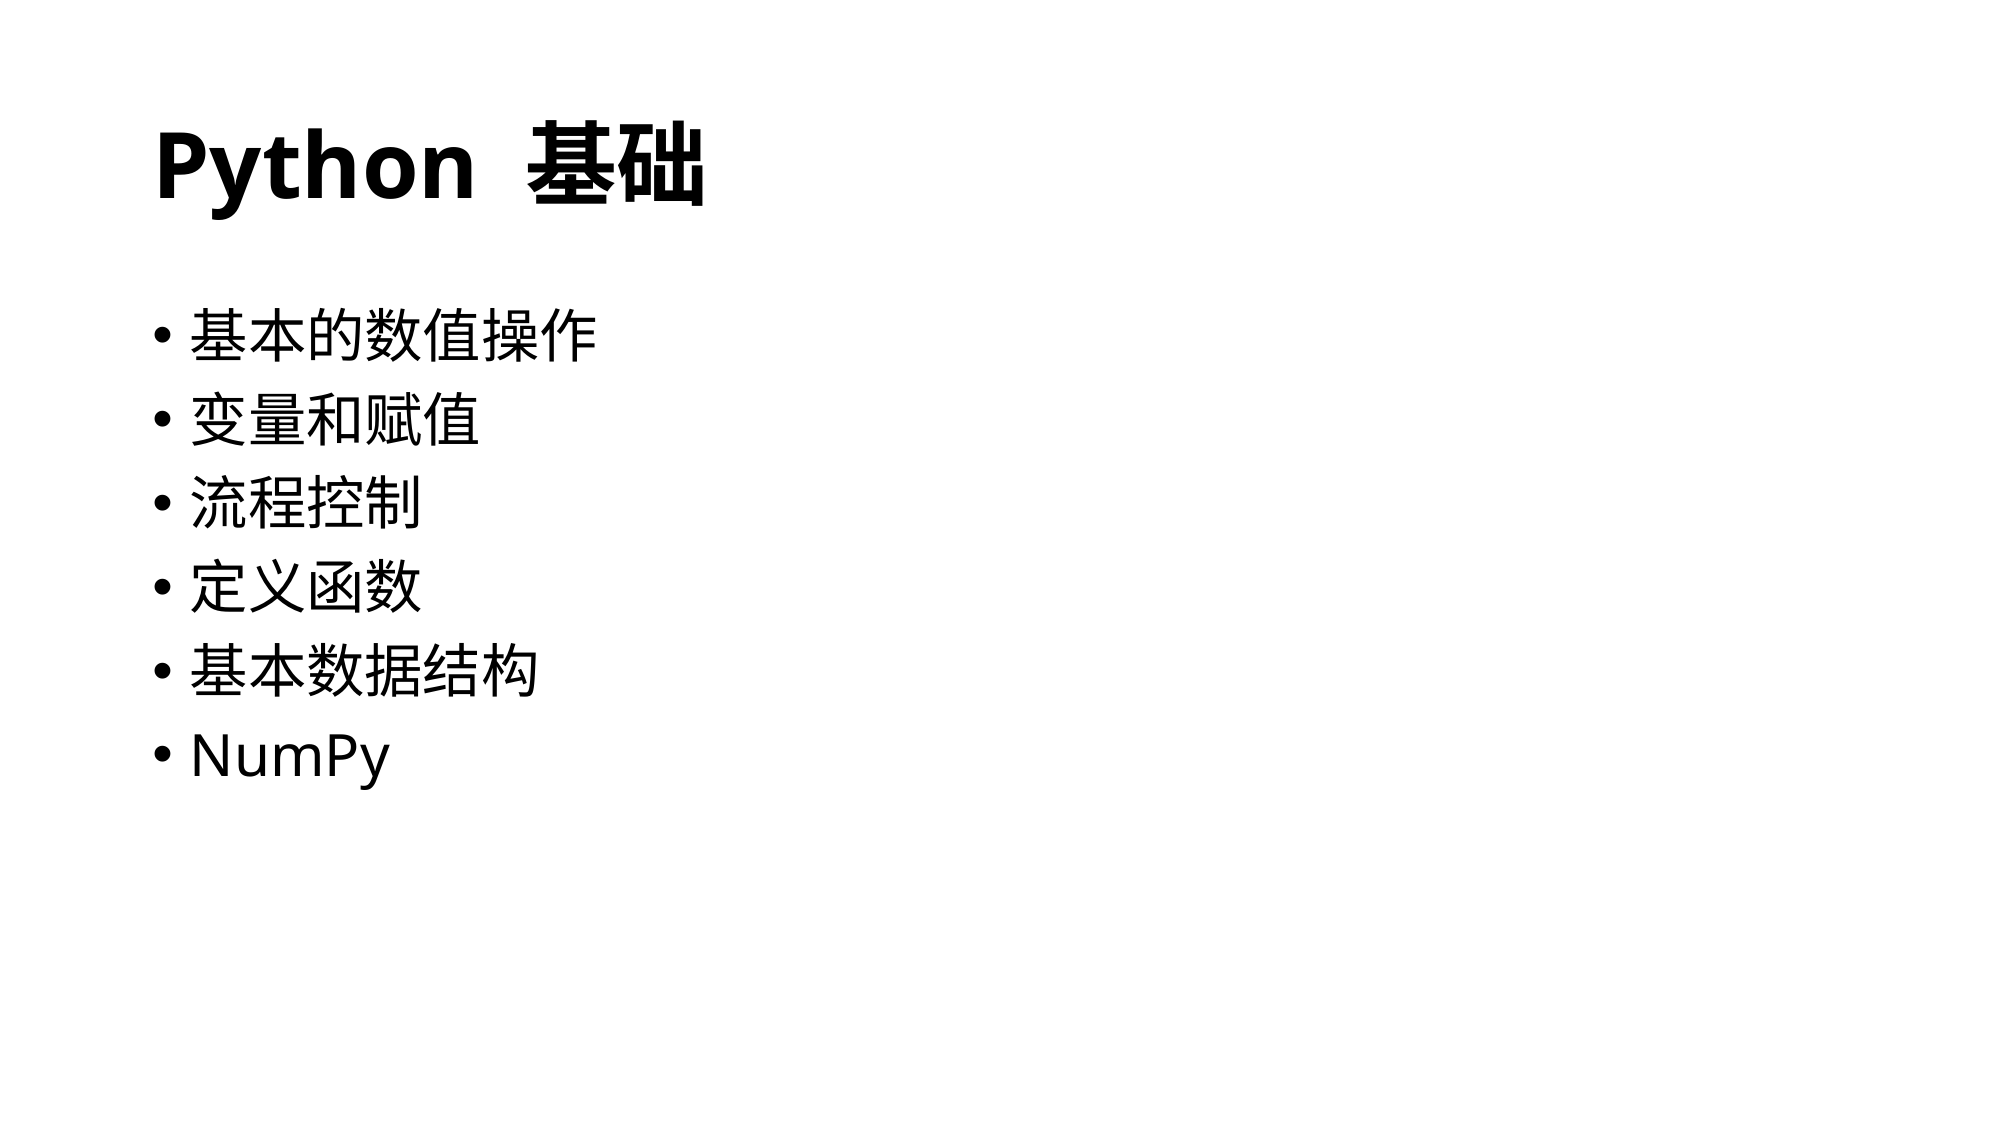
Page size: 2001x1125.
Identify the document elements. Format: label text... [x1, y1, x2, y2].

list 基本的数值操作 变量和赋值 流程控制 定义函数 基本数据结构 NumPy [137, 299, 1863, 1014]
title Python 基础 [137, 59, 1863, 278]
